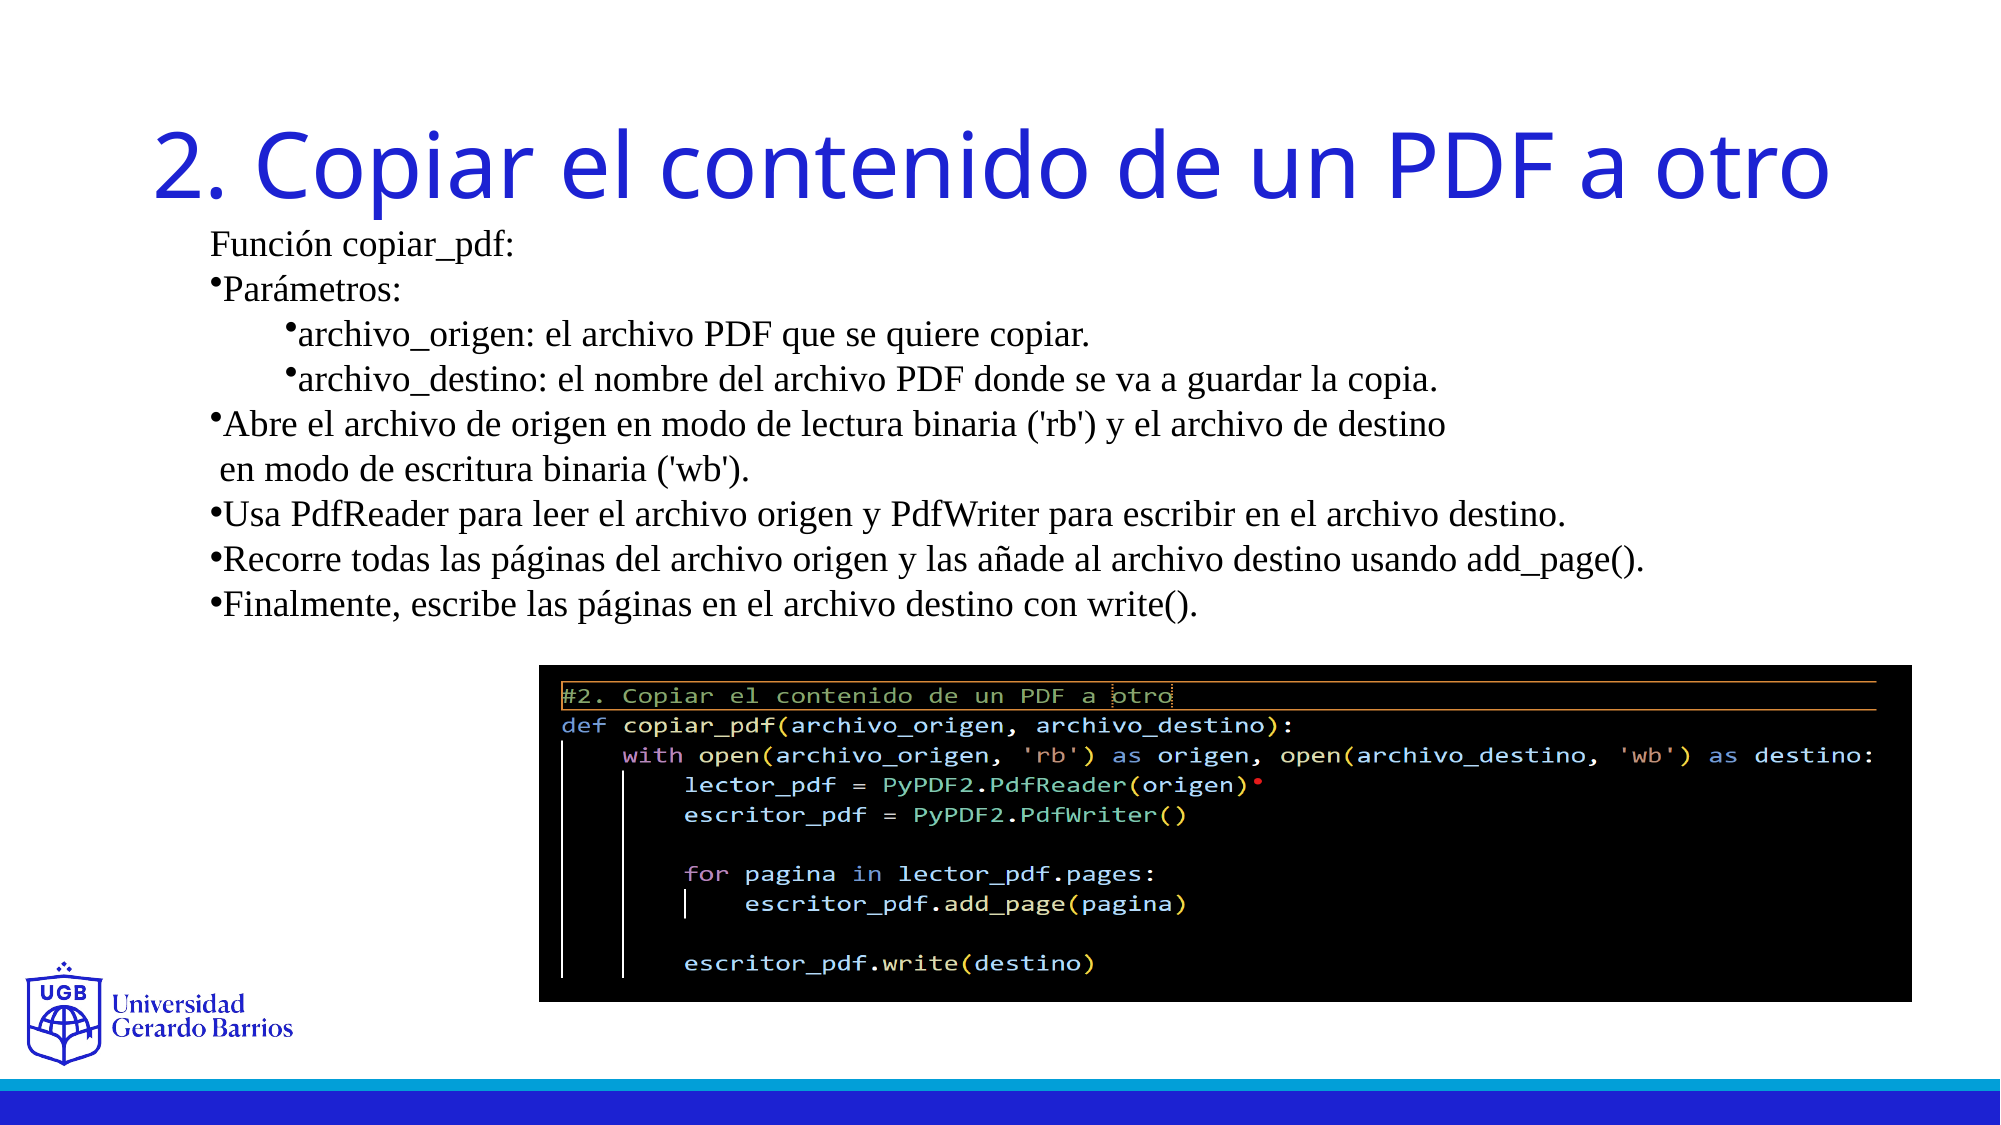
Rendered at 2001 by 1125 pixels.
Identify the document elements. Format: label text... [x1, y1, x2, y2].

picture [538, 665, 1913, 930]
title 2. Copiar el contenido de un PDF a otro [137, 59, 1863, 278]
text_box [0, 930, 2000, 1125]
list Función copiar_pdf: Parámetros: archivo_origen: el archivo PDF que se quiere copiar. archivo_destino: el nombre del archivo PDF donde se va a guardar la copia. Abre el archivo de origen en modo de lectura binaria ('rb') y el archivo de destino en modo de escritura binaria ('wb'). Usa PdfReader para leer el archivo origen y PdfWriter para escribir en el archivo destino. Recorre todas las páginas del archivo origen y las añade al archivo destino usando add_page(). Finalmente, escribe las páginas en el archivo destino con write(). [194, 117, 1672, 771]
